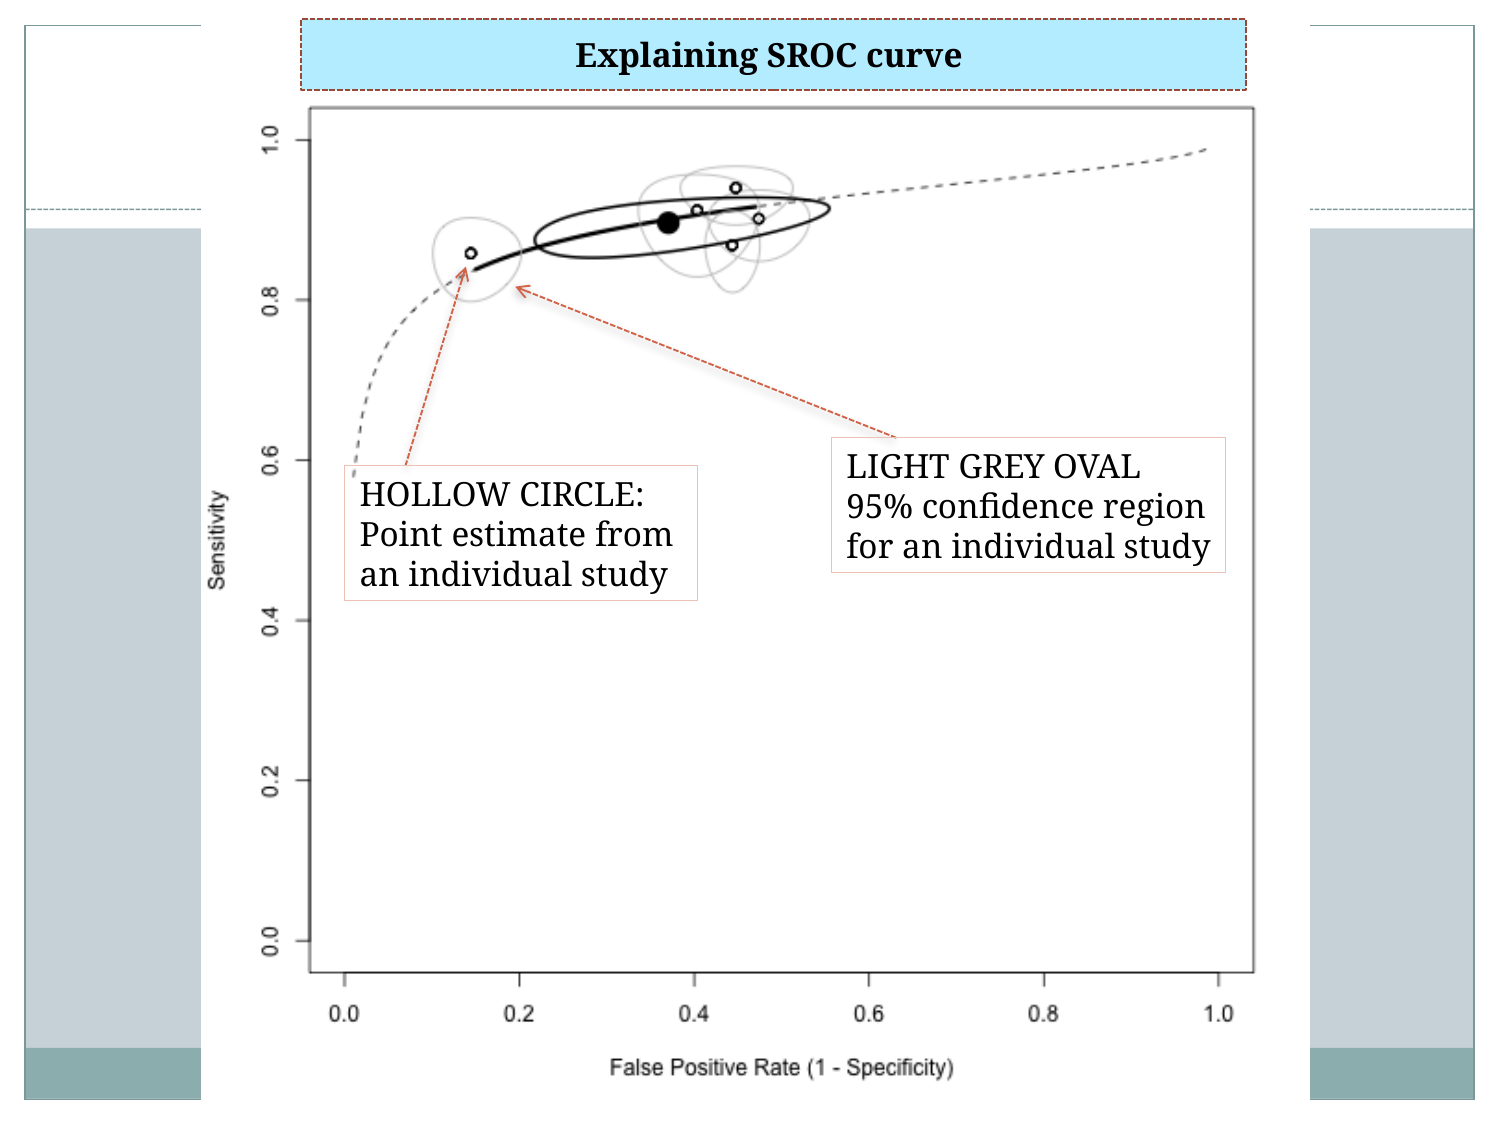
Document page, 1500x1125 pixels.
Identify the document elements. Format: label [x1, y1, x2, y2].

list [0, 0, 1500, 1109]
text_box [514, 286, 897, 439]
text_box [405, 266, 467, 467]
